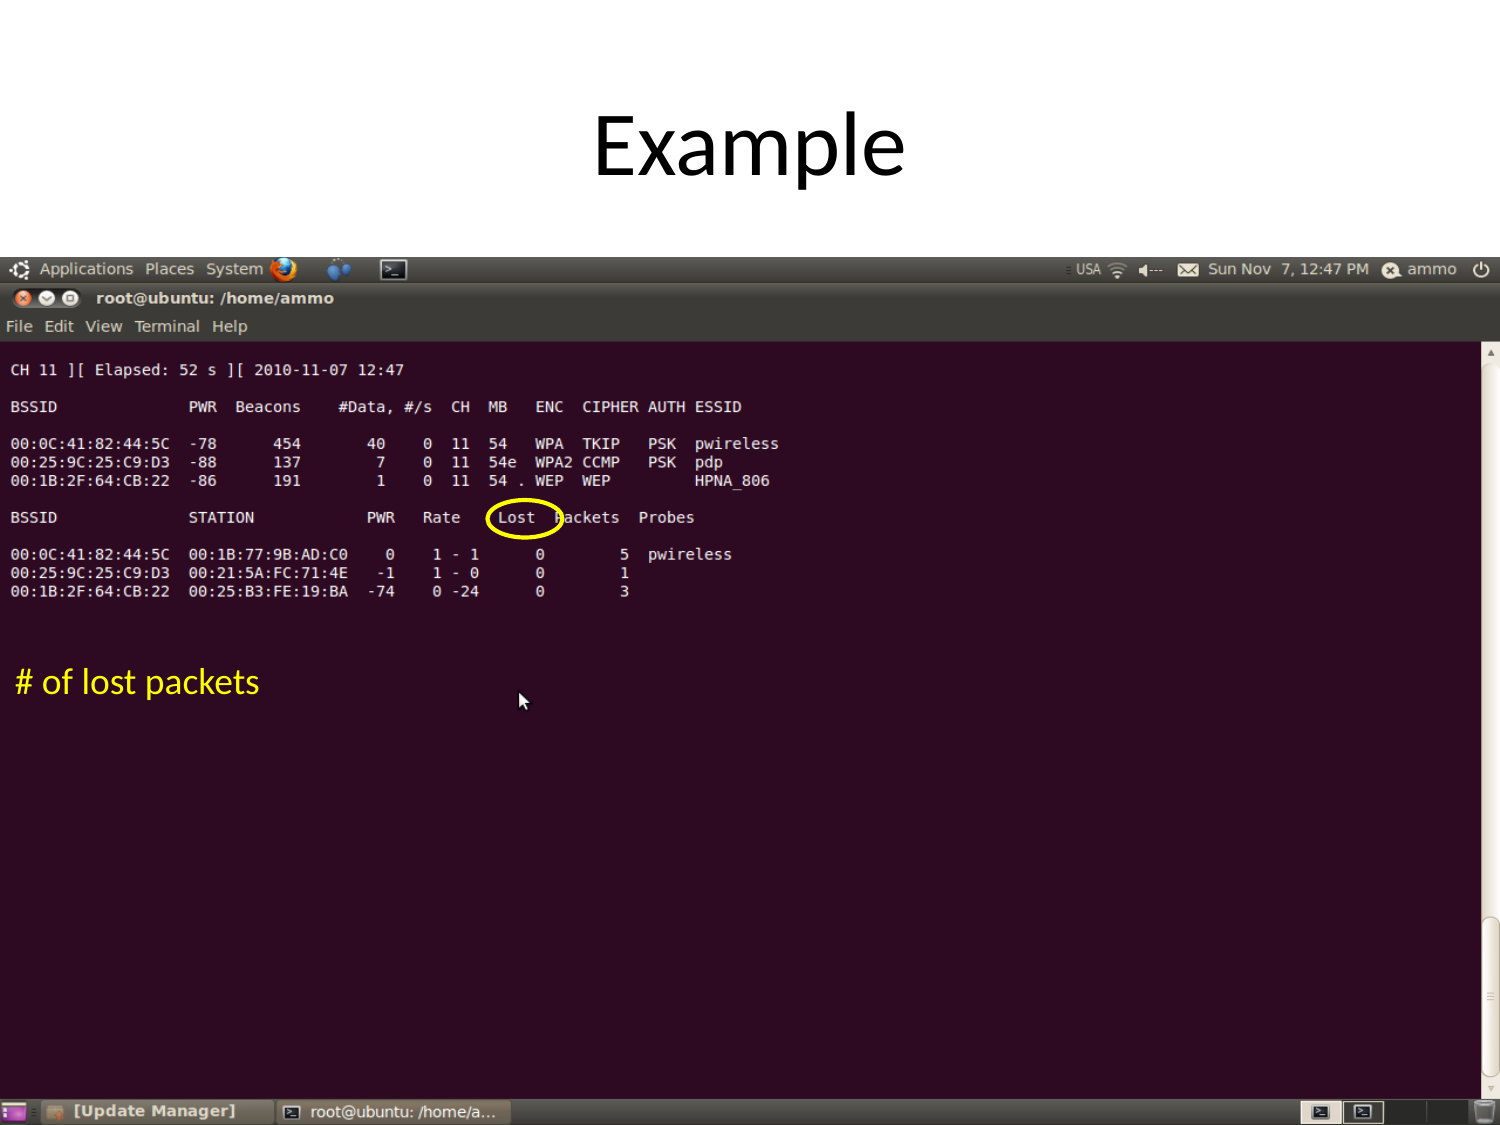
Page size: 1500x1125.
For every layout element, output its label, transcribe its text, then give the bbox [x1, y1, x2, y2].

picture [0, 257, 1500, 1125]
title Example [75, 45, 1425, 233]
